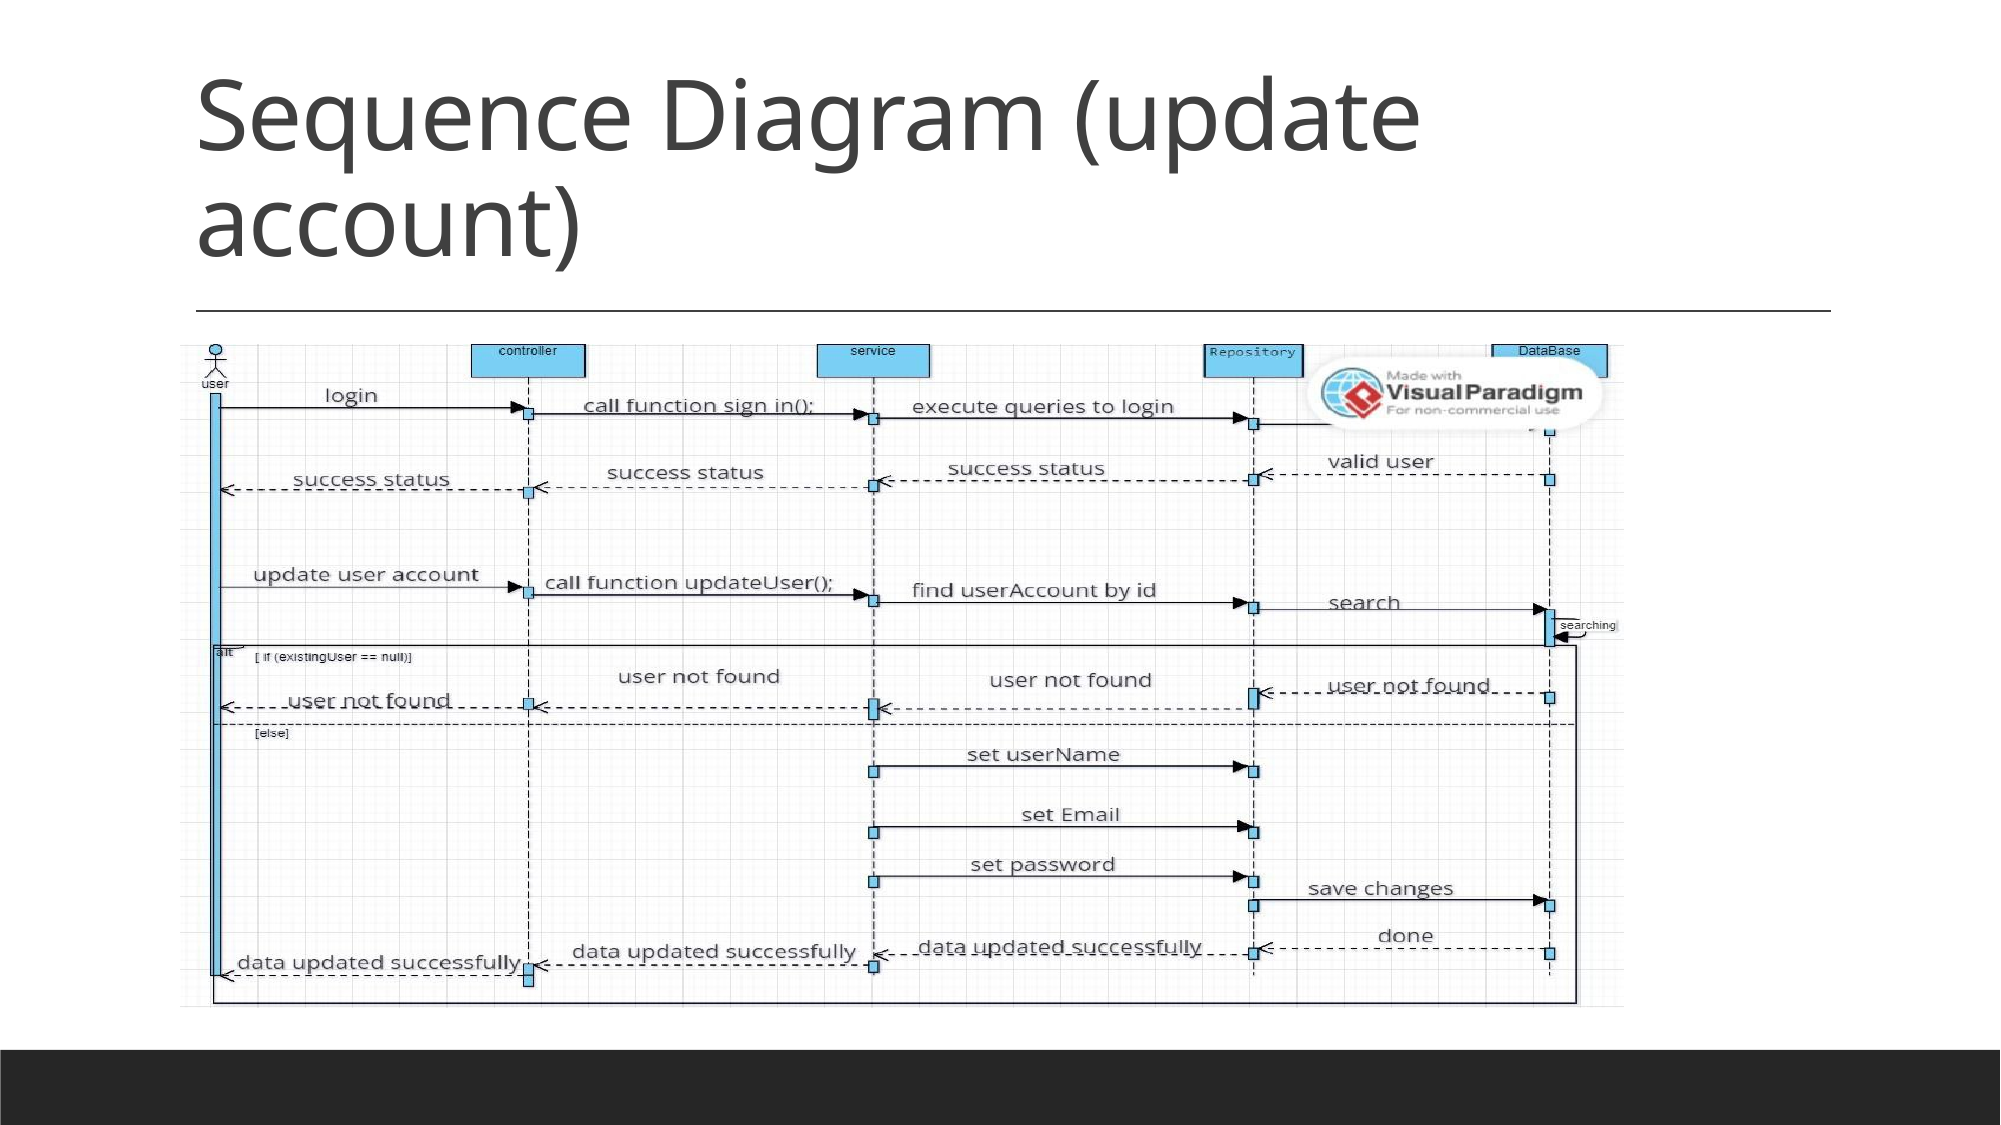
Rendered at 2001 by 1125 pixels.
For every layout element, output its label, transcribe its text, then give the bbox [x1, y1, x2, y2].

title Sequence Diagram (update account) [180, 47, 1830, 285]
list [179, 343, 1624, 1008]
